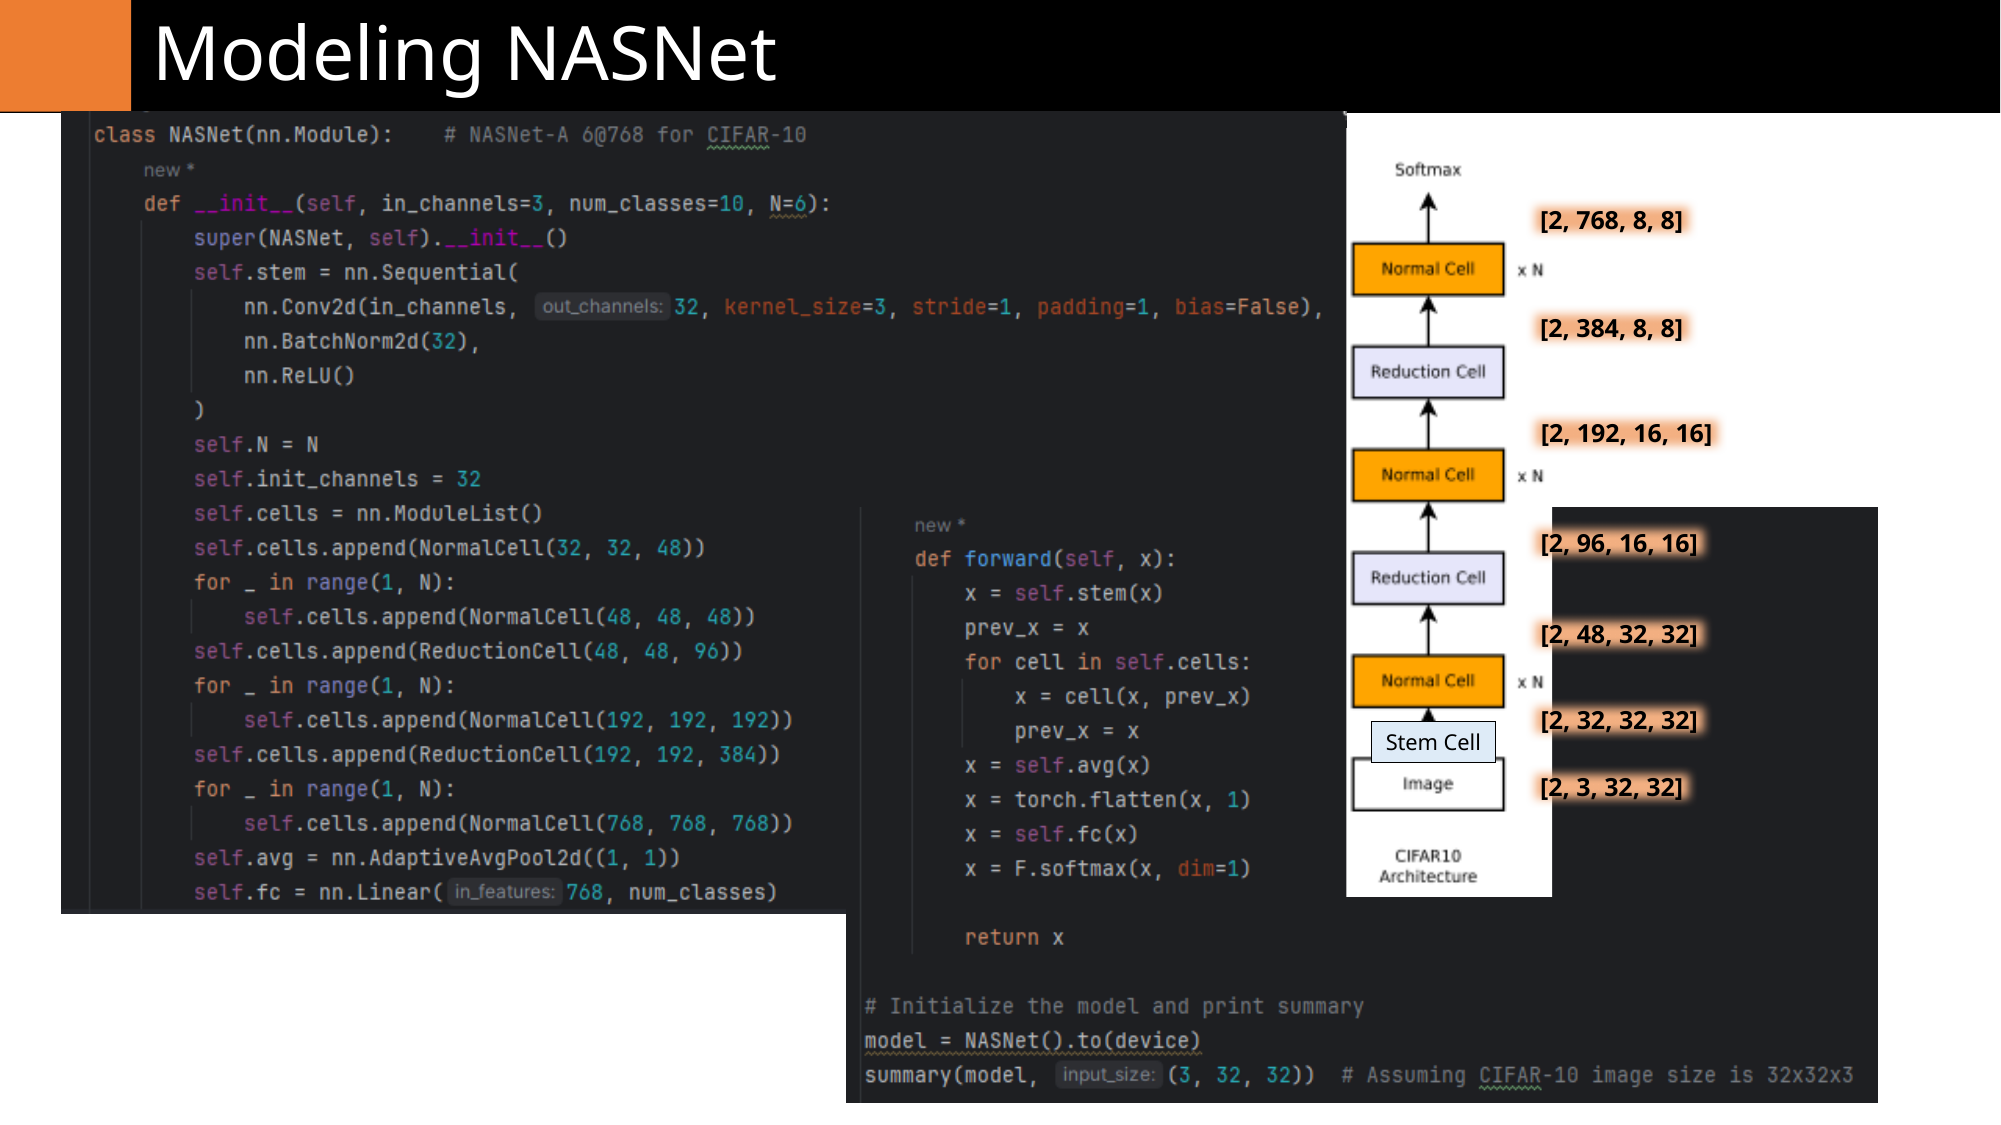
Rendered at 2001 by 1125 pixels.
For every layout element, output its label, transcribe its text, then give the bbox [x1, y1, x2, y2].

title Modeling NASNet [137, 0, 2000, 112]
text_box [2, 192, 16, 16] [1553, 428, 1710, 438]
text_box [2, 384, 8, 8] [1553, 322, 1681, 332]
picture [61, 111, 1878, 1103]
text_box [2, 768, 8, 8] [1553, 215, 1681, 224]
